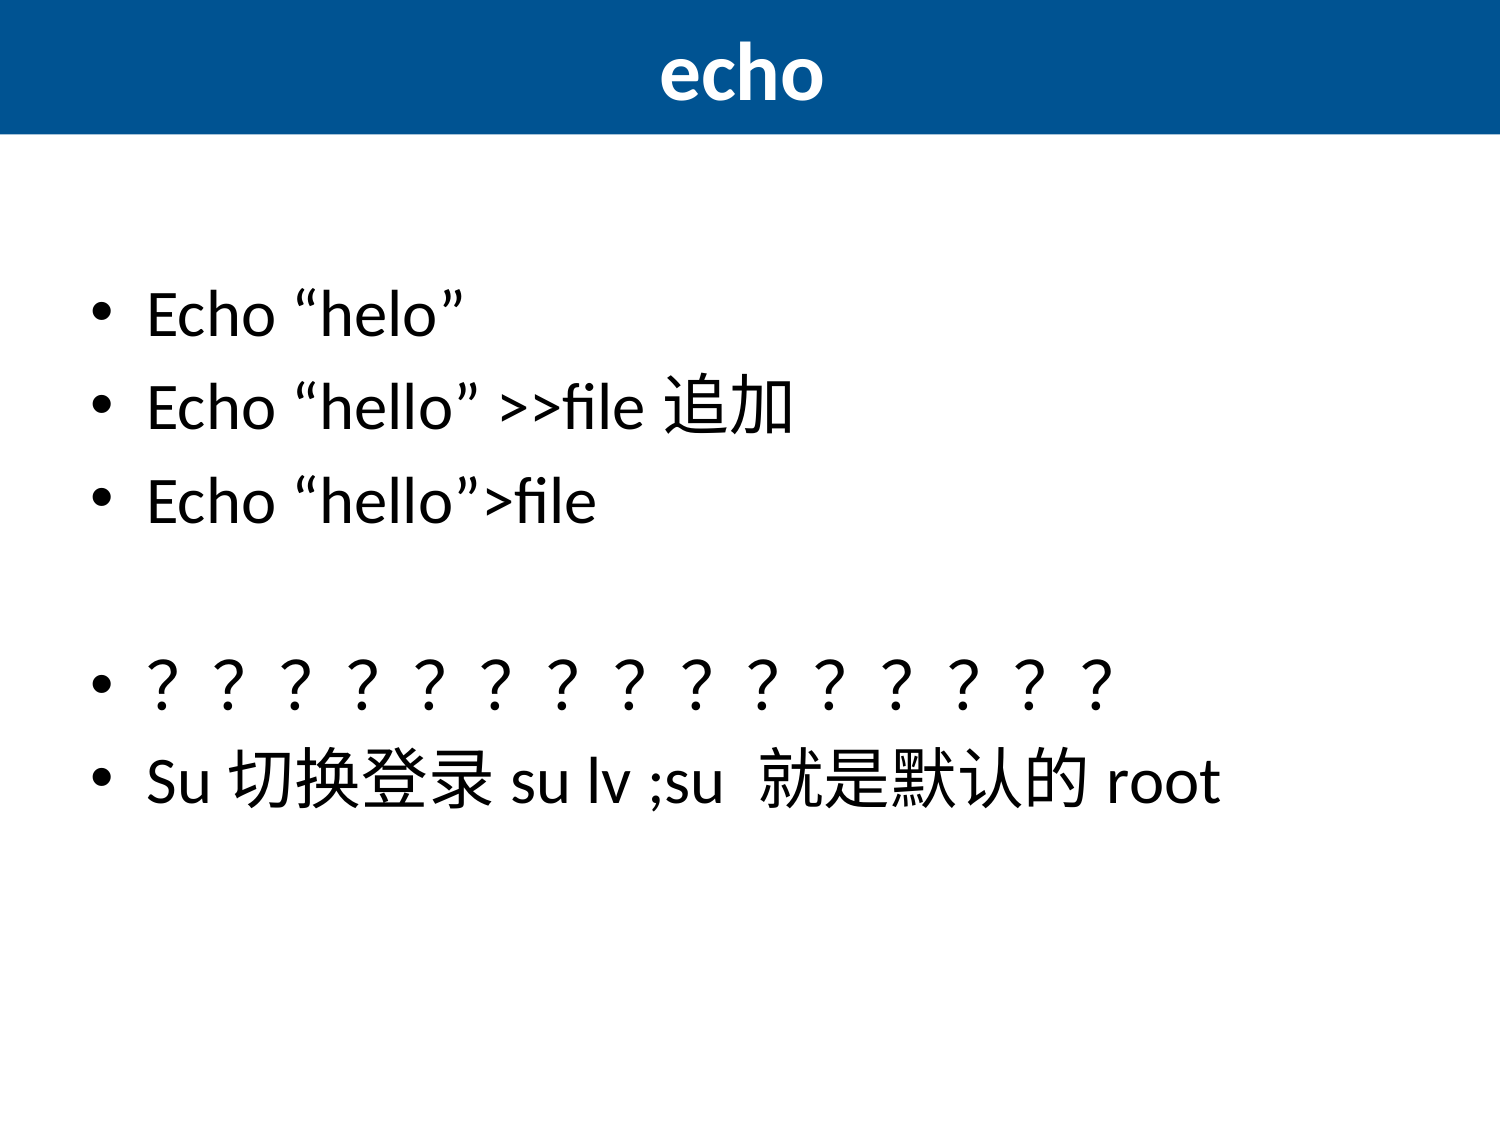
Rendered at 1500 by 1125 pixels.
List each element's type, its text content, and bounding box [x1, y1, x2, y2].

list Echo “helo” Echo “hello” >>file追加 Echo “hello”>file ？？？？？？？？？？？？？？？ Su切换登录su lv ;su 就是默认的root [75, 262, 1425, 1005]
title echo [2, 0, 1483, 135]
